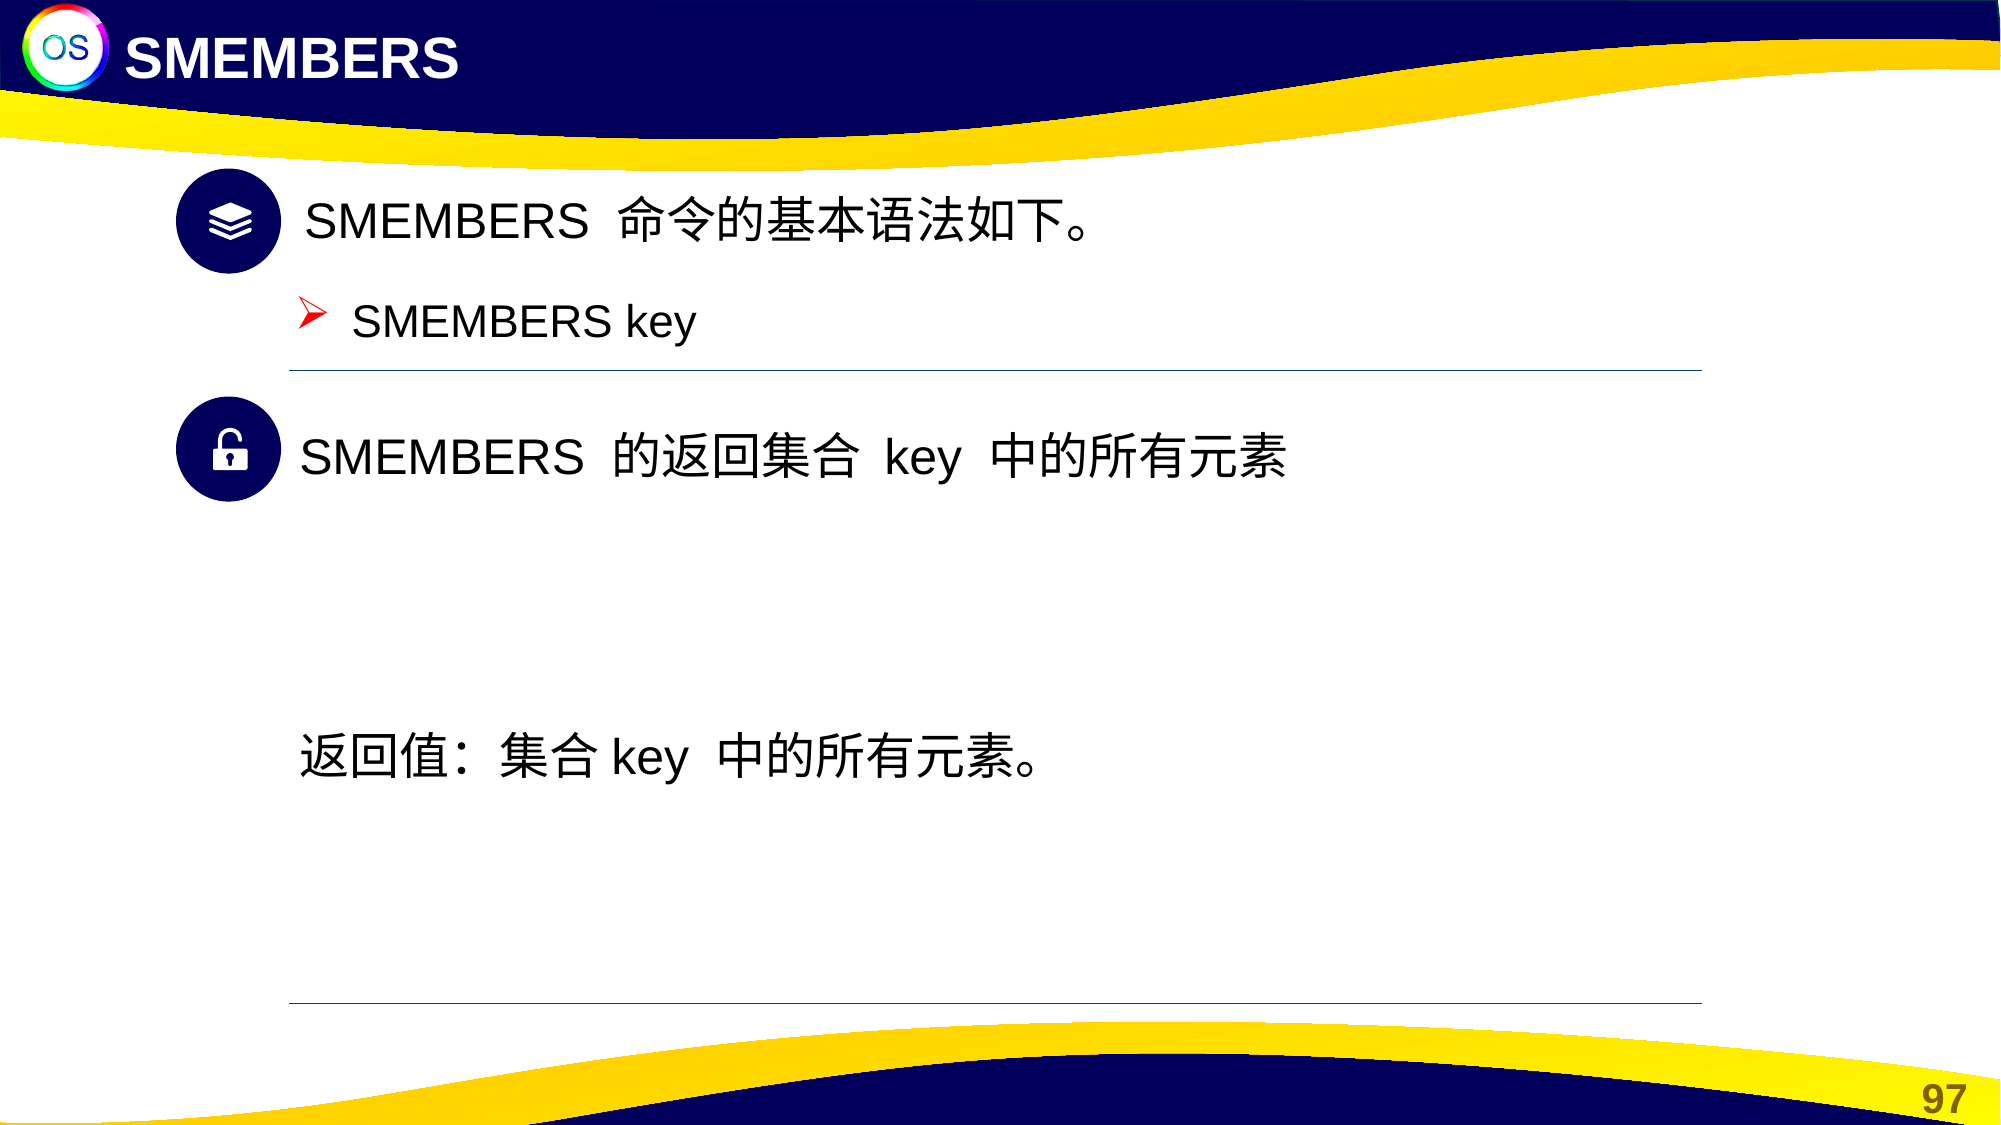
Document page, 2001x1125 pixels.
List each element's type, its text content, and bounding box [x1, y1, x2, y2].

text_box [209, 202, 252, 223]
text_box SMEMBERS 的返回集合 key 中的所有元素 返回值：集合key 中的所有元素。 [284, 417, 1698, 792]
text_box [176, 396, 282, 502]
text_box [176, 168, 282, 274]
text_box [209, 219, 252, 232]
text_box SMEMBERS key [280, 273, 1458, 348]
text_box [213, 427, 248, 471]
text_box [209, 227, 252, 240]
text_box SMEMBERS 命令的基本语法如下。 [289, 186, 1109, 251]
picture [22, 3, 109, 91]
text_box SMEMBERS [109, 12, 1263, 98]
